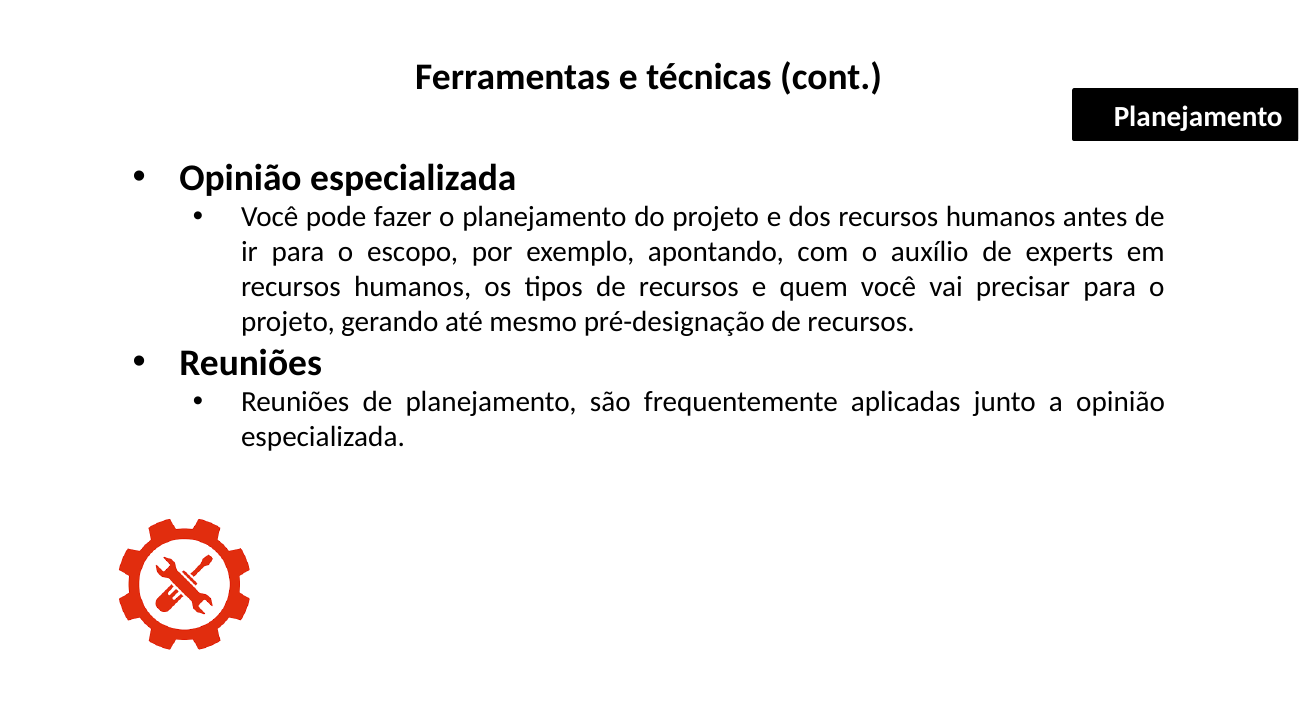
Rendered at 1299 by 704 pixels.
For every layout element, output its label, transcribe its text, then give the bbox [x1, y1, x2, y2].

text_box Opinião especializada Você pode fazer o planejamento do projeto e dos recursos humanos antes de ir para o escopo, por exemplo, apontando, com o auxílio de experts em recursos humanos, os tipos de recursos e quem você vai precisar para o projeto, gerando até mesmo pré-designação de recursos. Reuniões Reuniões de planejamento, são frequentemente aplicadas junto a opinião especializada. [117, 145, 1181, 464]
text_box Planejamento [1074, 90, 1299, 140]
picture [117, 517, 251, 651]
text_box Ferramentas e técnicas (cont.) [0, 44, 1299, 106]
